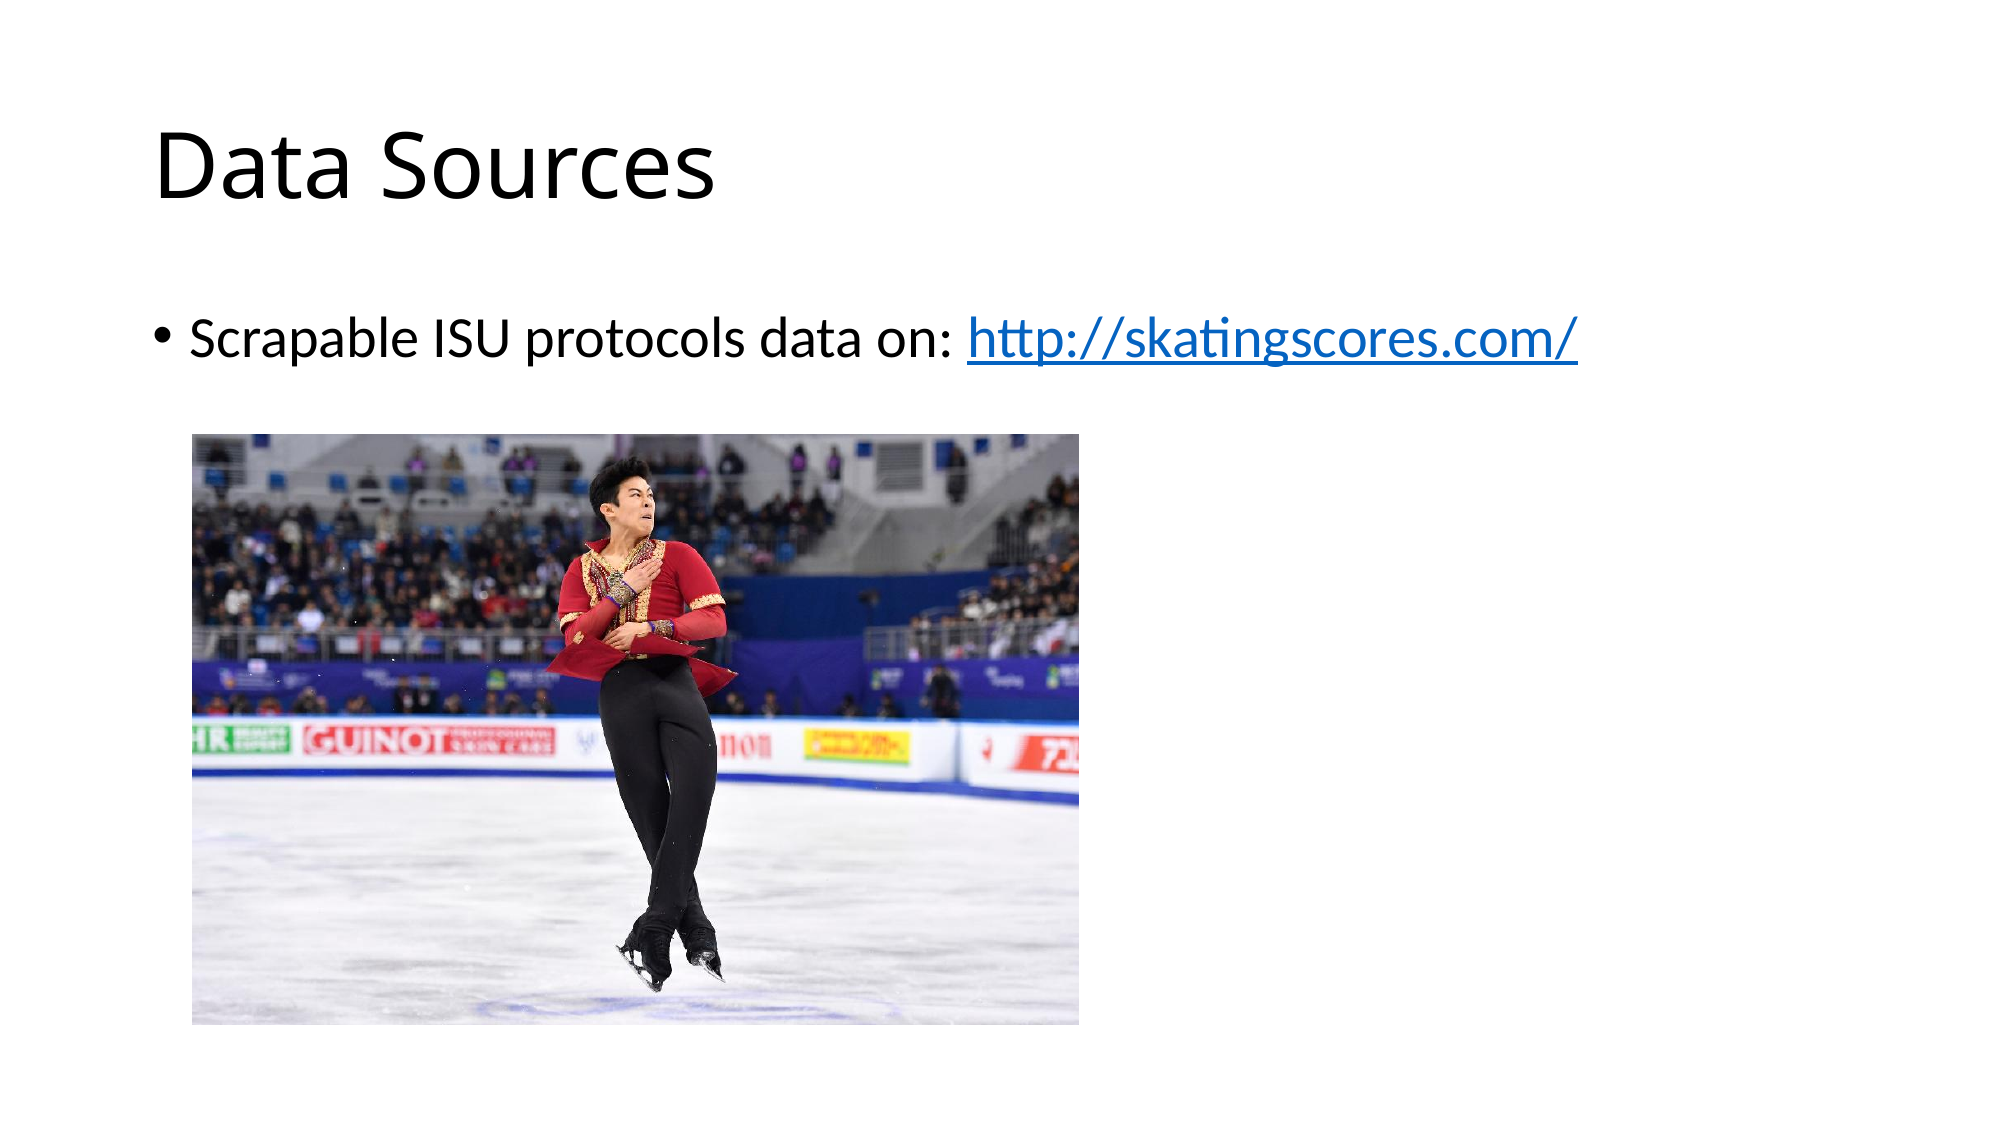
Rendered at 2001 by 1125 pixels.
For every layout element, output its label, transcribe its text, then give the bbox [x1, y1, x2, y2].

list Scrapable ISU protocols data on: http://skatingscores.com/ [137, 299, 1863, 1014]
title Data Sources [137, 59, 1863, 278]
picture [192, 434, 1079, 1025]
